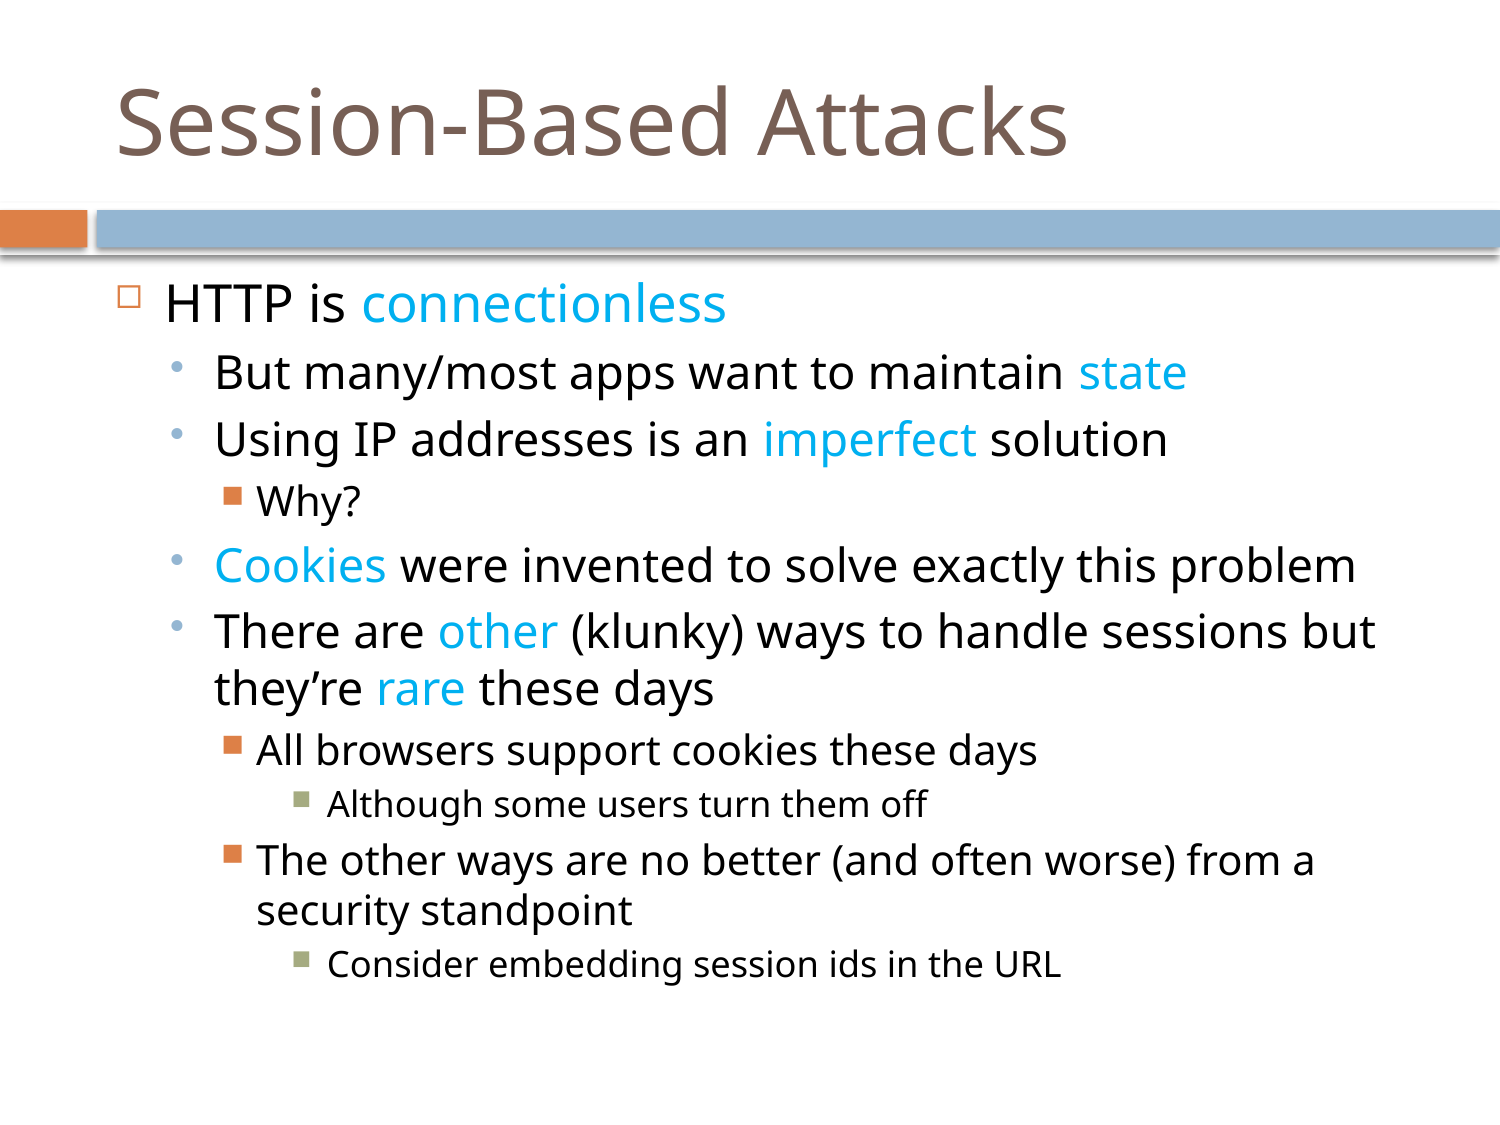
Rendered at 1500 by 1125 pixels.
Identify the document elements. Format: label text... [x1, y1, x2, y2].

title Session-Based Attacks [100, 37, 1438, 200]
list HTTP is connectionless But many/most apps want to maintain state Using IP addresses is an imperfect solution Why? Cookies were invented to solve exactly this problem There are other (klunky) ways to handle sessions but they’re rare these days All browsers support cookies these days Although some users turn them off The other ways are no better (and often worse) from a security standpoint Consider embedding session ids in the URL [100, 262, 1438, 1000]
